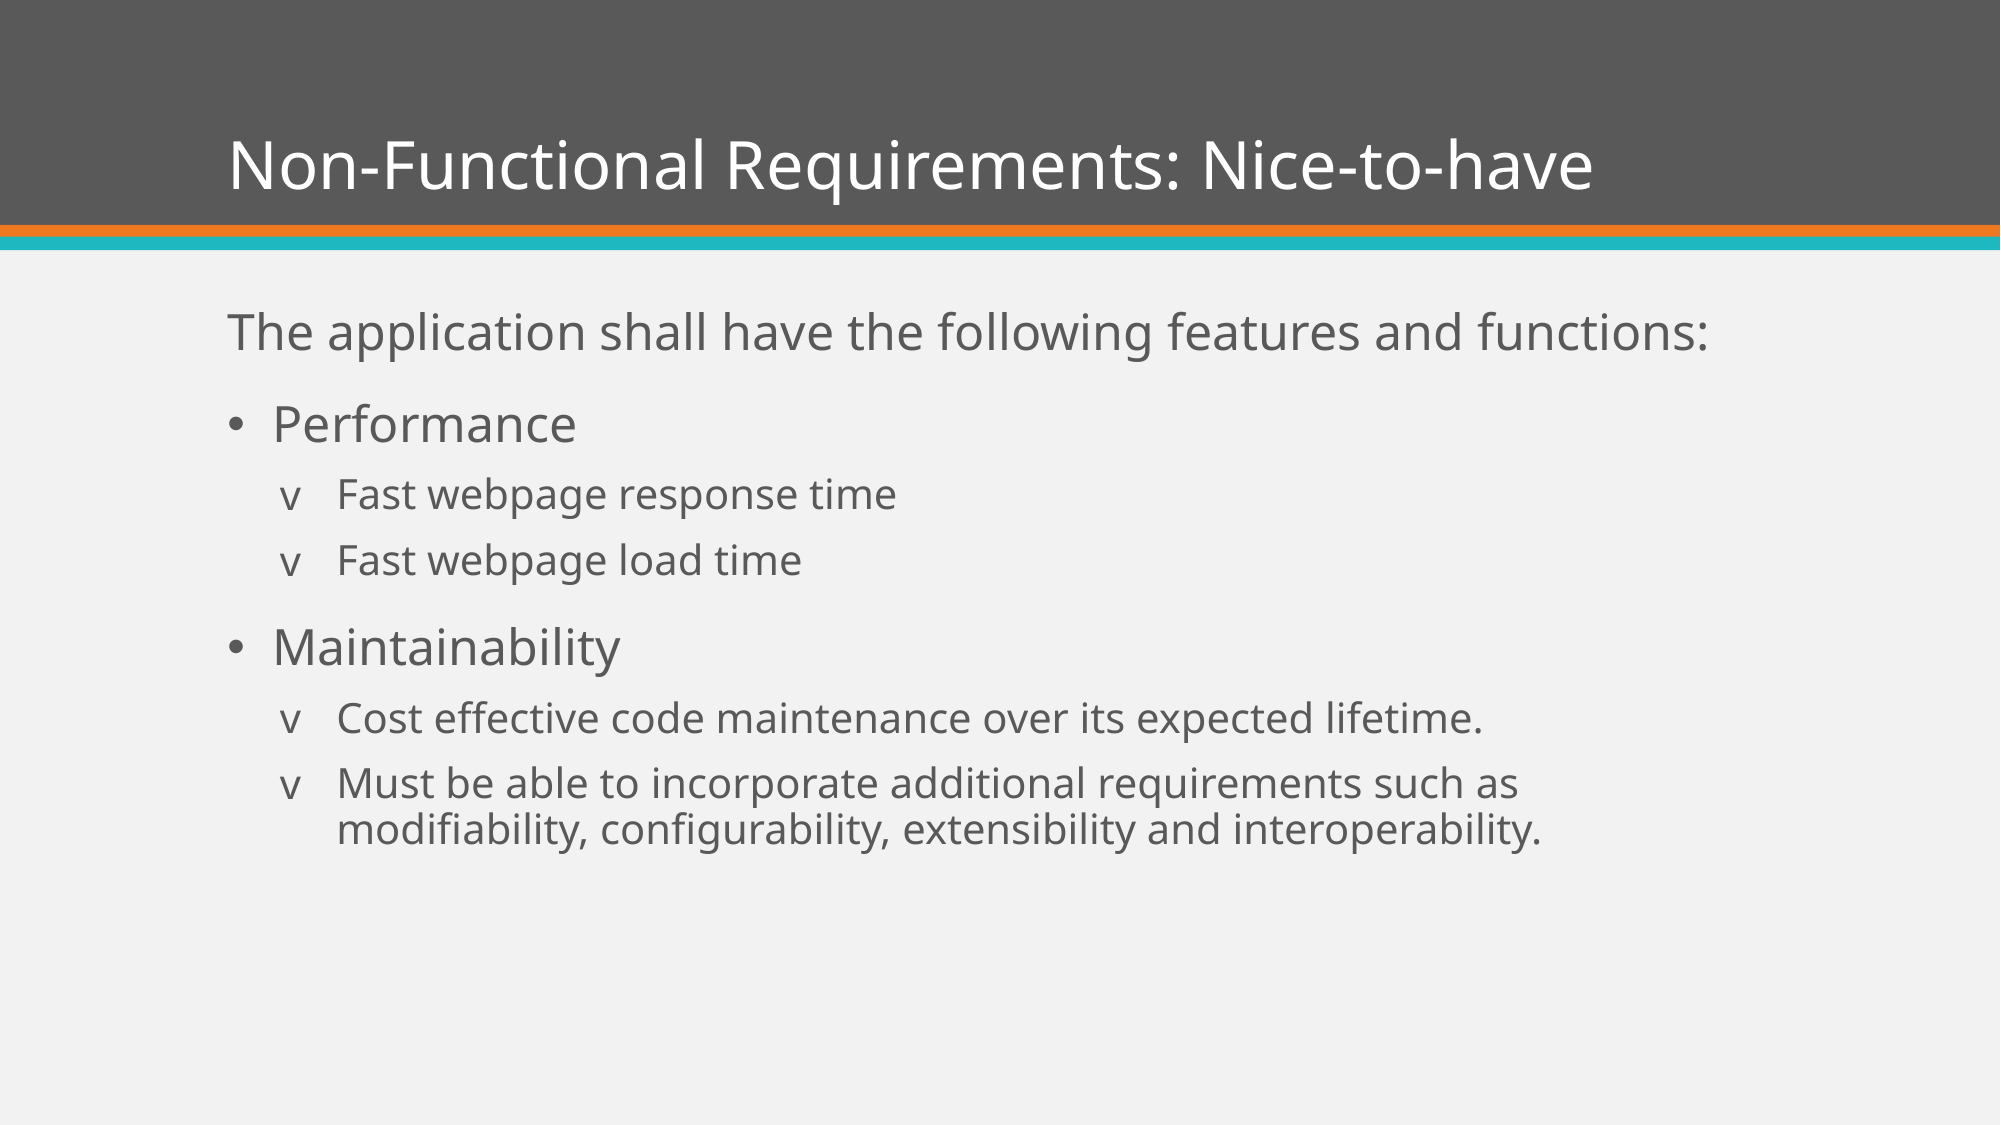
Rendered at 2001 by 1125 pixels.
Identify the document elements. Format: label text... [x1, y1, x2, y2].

title Non-Functional Requirements: Nice-to-have [212, 41, 1788, 212]
list The application shall have the following features and functions: Performance Fast webpage response time Fast webpage load time Maintainability Cost effective code maintenance over its expected lifetime. Must be able to incorporate additional requirements such as modifiability, configurability, extensibility and interoperability. [212, 299, 1788, 1013]
